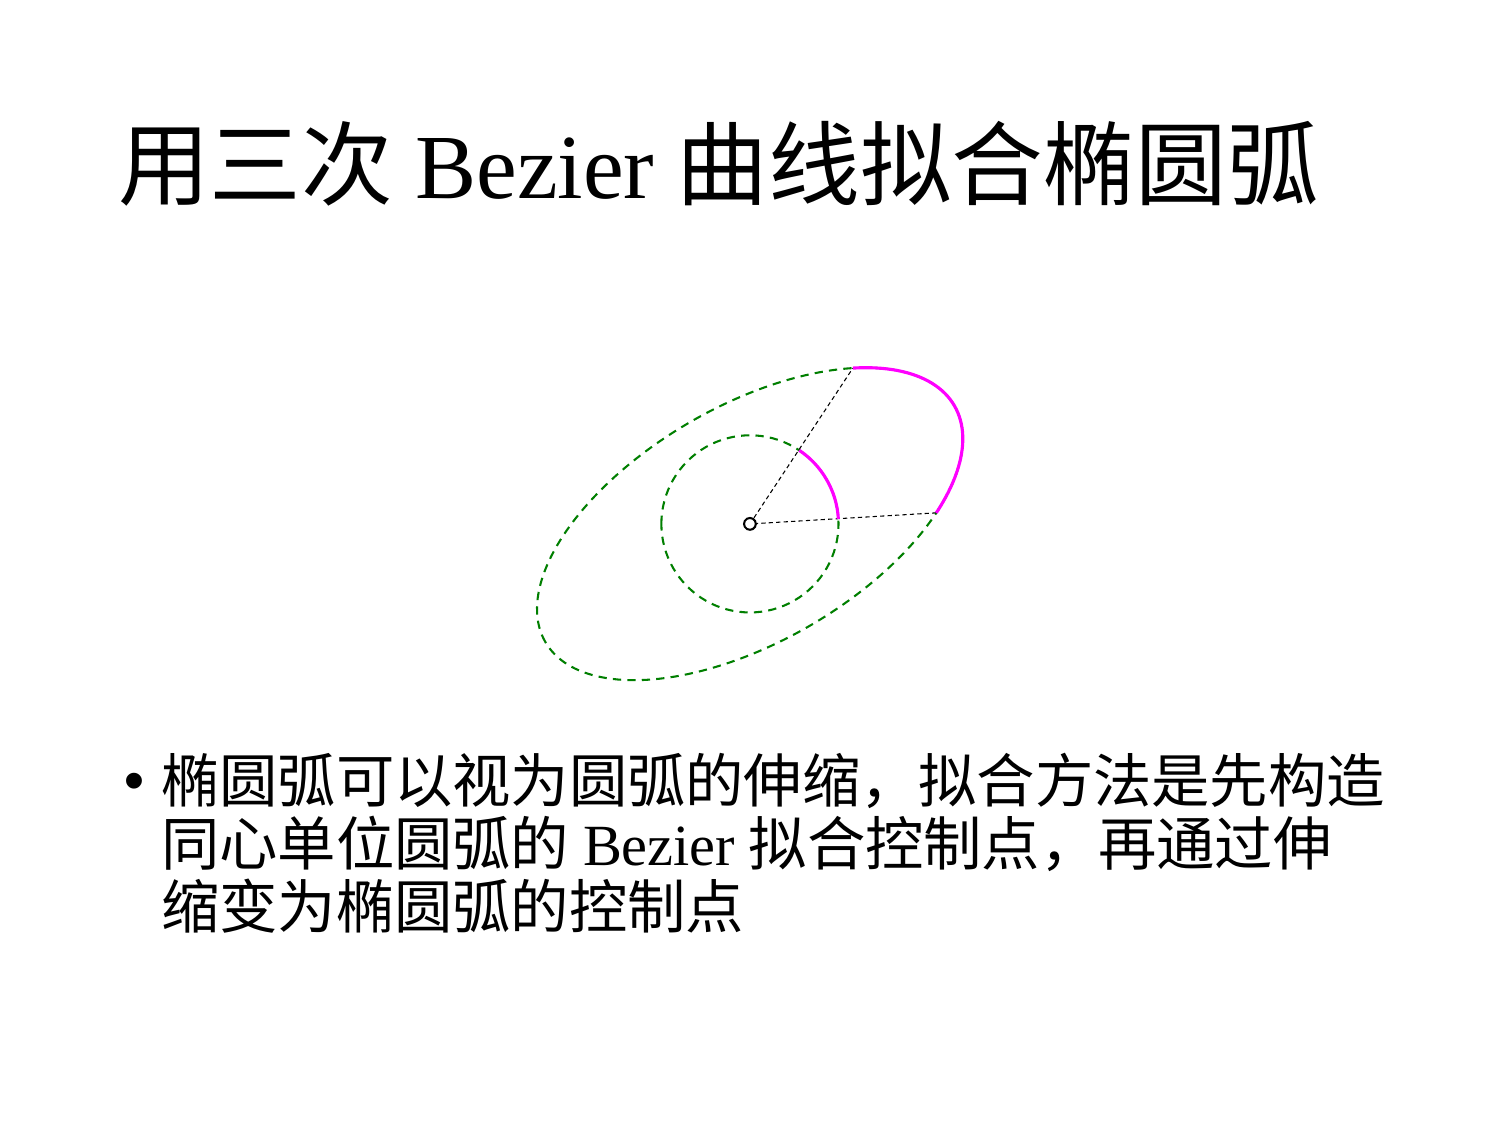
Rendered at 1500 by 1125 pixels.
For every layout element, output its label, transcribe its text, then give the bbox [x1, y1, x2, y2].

text_box [535, 392, 930, 682]
text_box [742, 517, 757, 531]
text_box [749, 368, 853, 524]
text_box [852, 367, 964, 513]
text_box [660, 434, 840, 614]
title 用三次Bezier曲线拟合椭圆弧 [103, 59, 1397, 278]
list 椭圆弧可以视为圆弧的伸缩，拟合方法是先构造同心单位圆弧的Bezier拟合控制点，再通过伸缩变为椭圆弧的控制点 [109, 744, 1403, 988]
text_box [853, 512, 937, 524]
